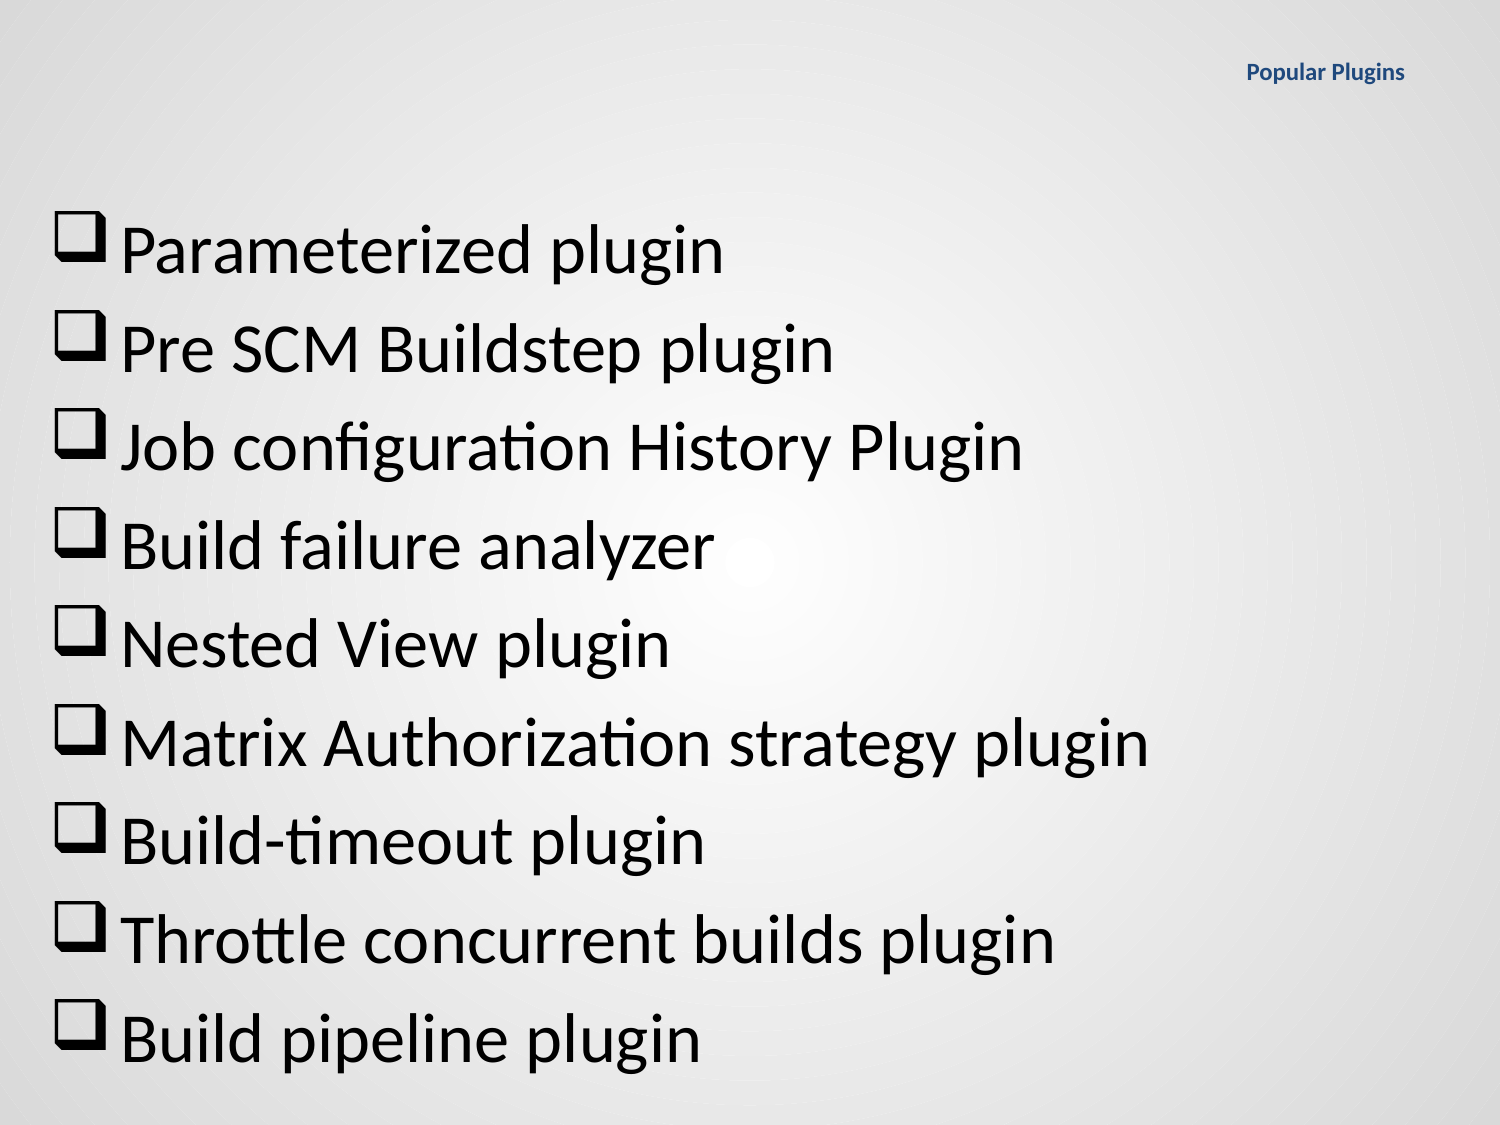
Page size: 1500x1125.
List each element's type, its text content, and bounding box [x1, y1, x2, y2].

title Popular Plugins [75, 45, 1425, 113]
list Parameterized plugin Pre SCM Buildstep plugin Job configuration History Plugin Build failure analyzer Nested View plugin Matrix Authorization strategy plugin Build-timeout plugin Throttle concurrent builds plugin Build pipeline plugin [29, 113, 1473, 1094]
